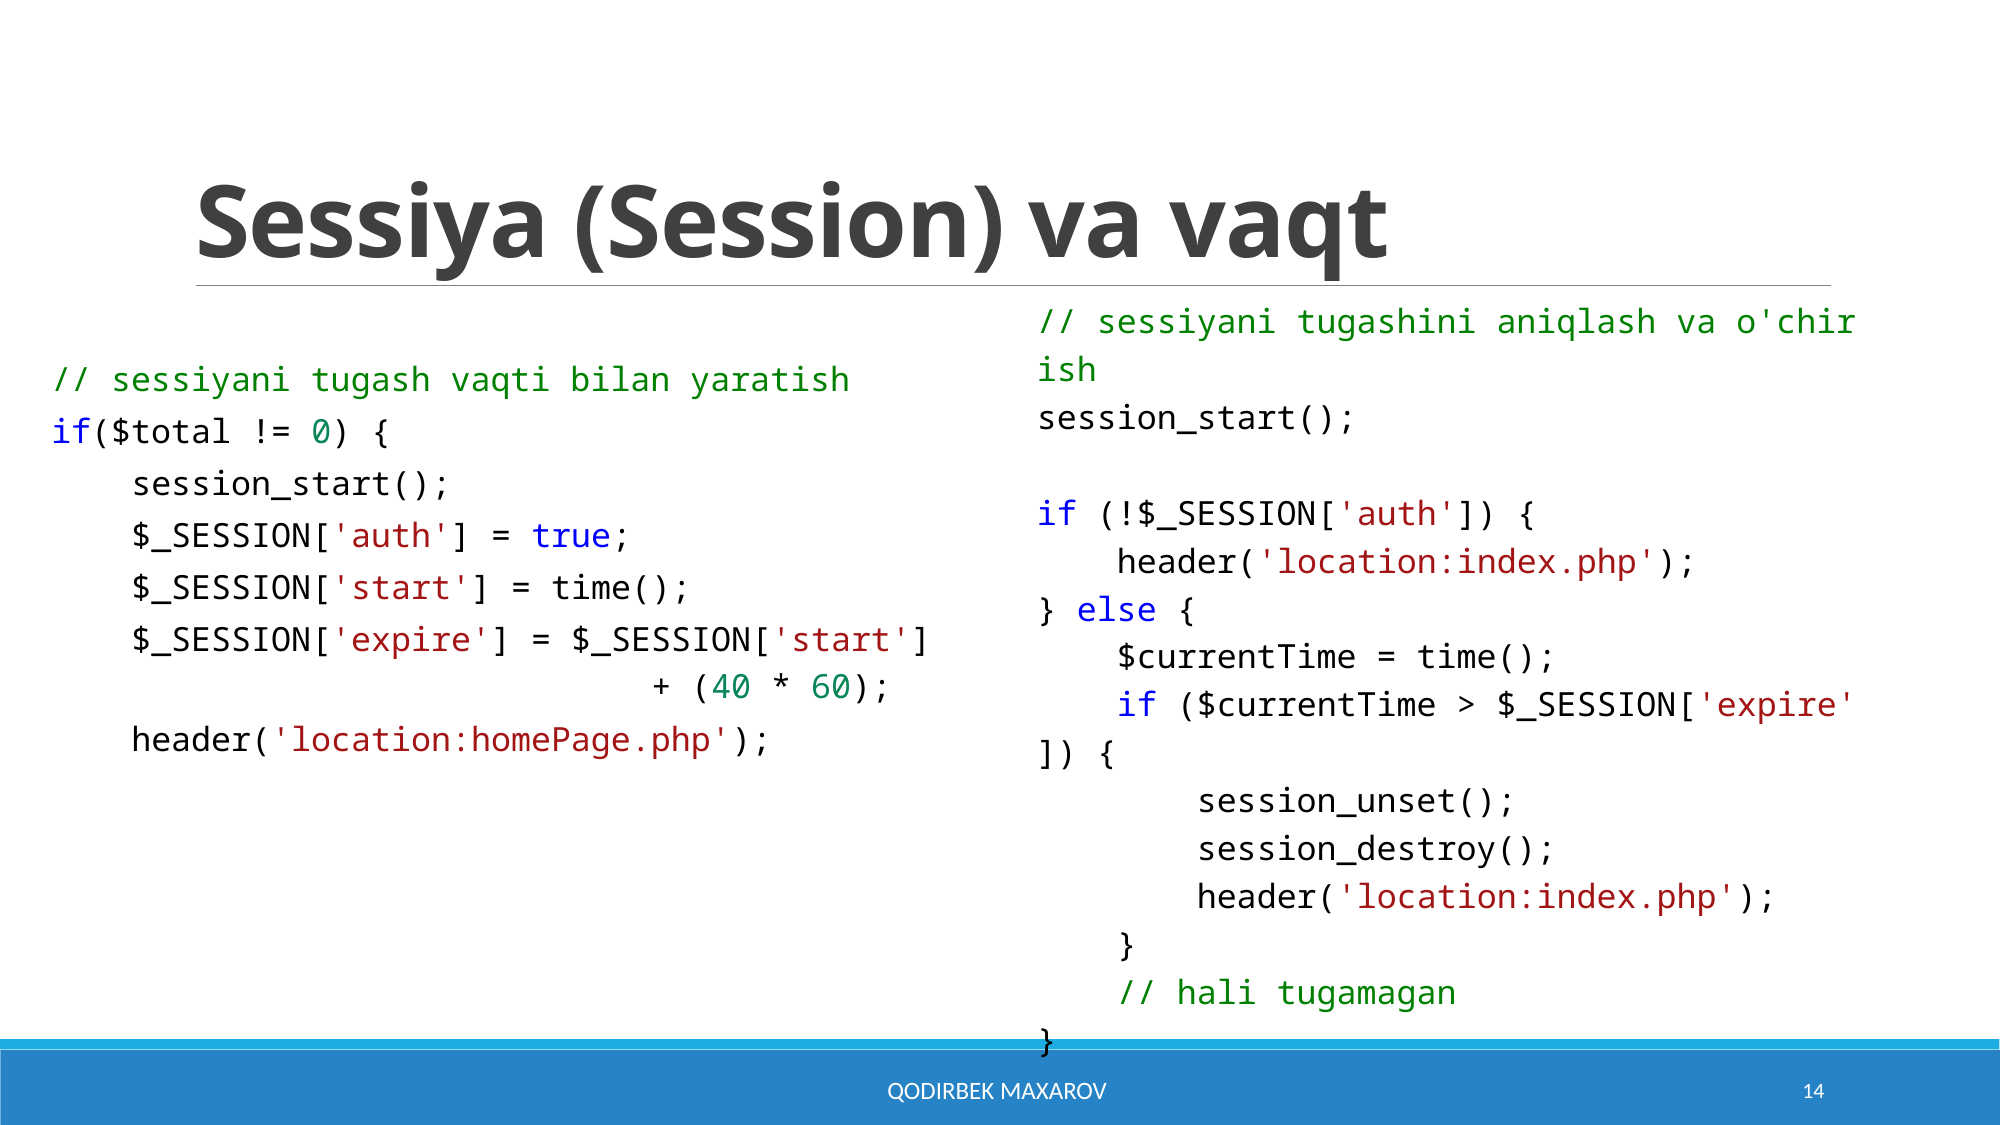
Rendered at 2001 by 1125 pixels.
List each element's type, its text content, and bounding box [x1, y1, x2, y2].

list // sessiyani tugash vaqti bilan yaratish if($total != 0) { session_start(); $_SESSION['auth'] = true; $_SESSION['start'] = time(); $_SESSION['expire'] = $_SESSION['start'] + (40 * 60); header('location:homePage.php'); [51, 342, 1022, 1003]
slide_number 14 [1624, 1066, 1840, 1120]
title Sessiya (Session) va vaqt [180, 47, 1830, 285]
text_box // sessiyani tugashini aniqlash va o'chirish session_start(); if (!$_SESSION['auth']) { header('location:index.php'); } else { $currentTime = time(); if ($currentTime > $_SESSION['expire']) { session_unset(); session_destroy(); header('location:index.php'); } // hali tugamagan } [1022, 284, 1890, 1066]
footer Qodirbek Maxarov [604, 1059, 1396, 1120]
